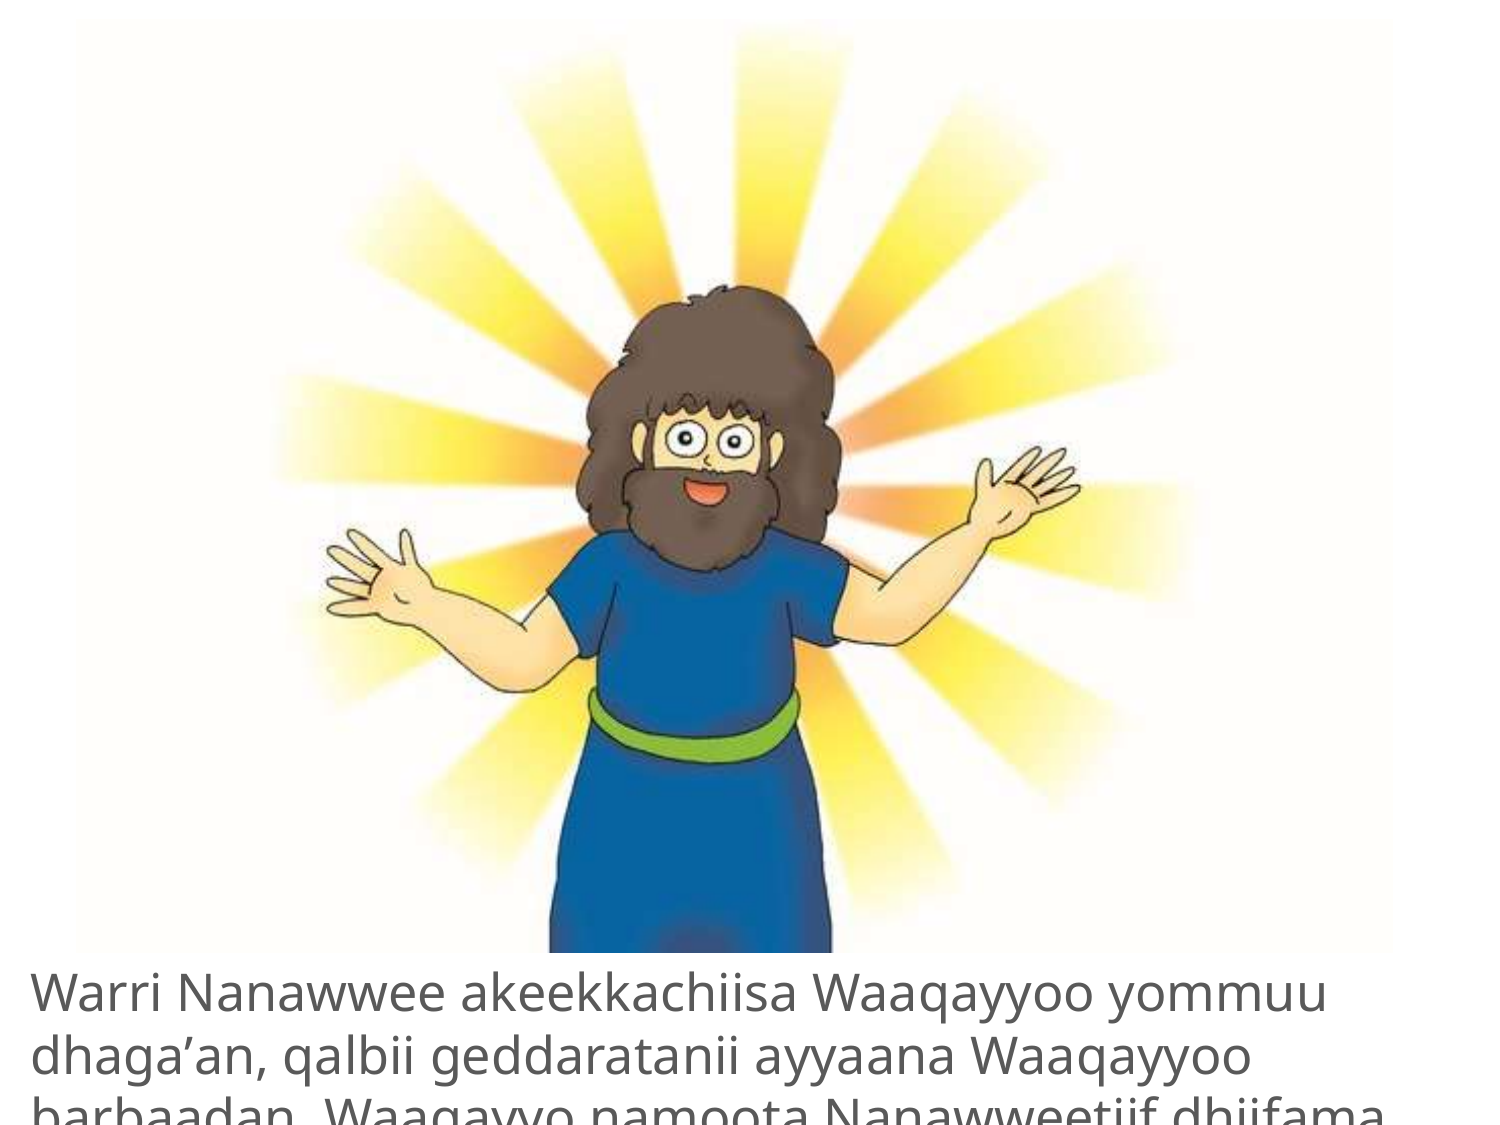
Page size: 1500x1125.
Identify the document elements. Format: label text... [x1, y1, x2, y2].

text_box Warri Nanawwee akeekkachiisa Waaqayyoo yommuu dhagaʼan, qalbii geddaratanii ayyaana Waaqayyoo barbaadan. Waaqayyo namoota Nanawweetiif dhiifama godheera. [15, 952, 1500, 1125]
picture [76, 18, 1394, 953]
